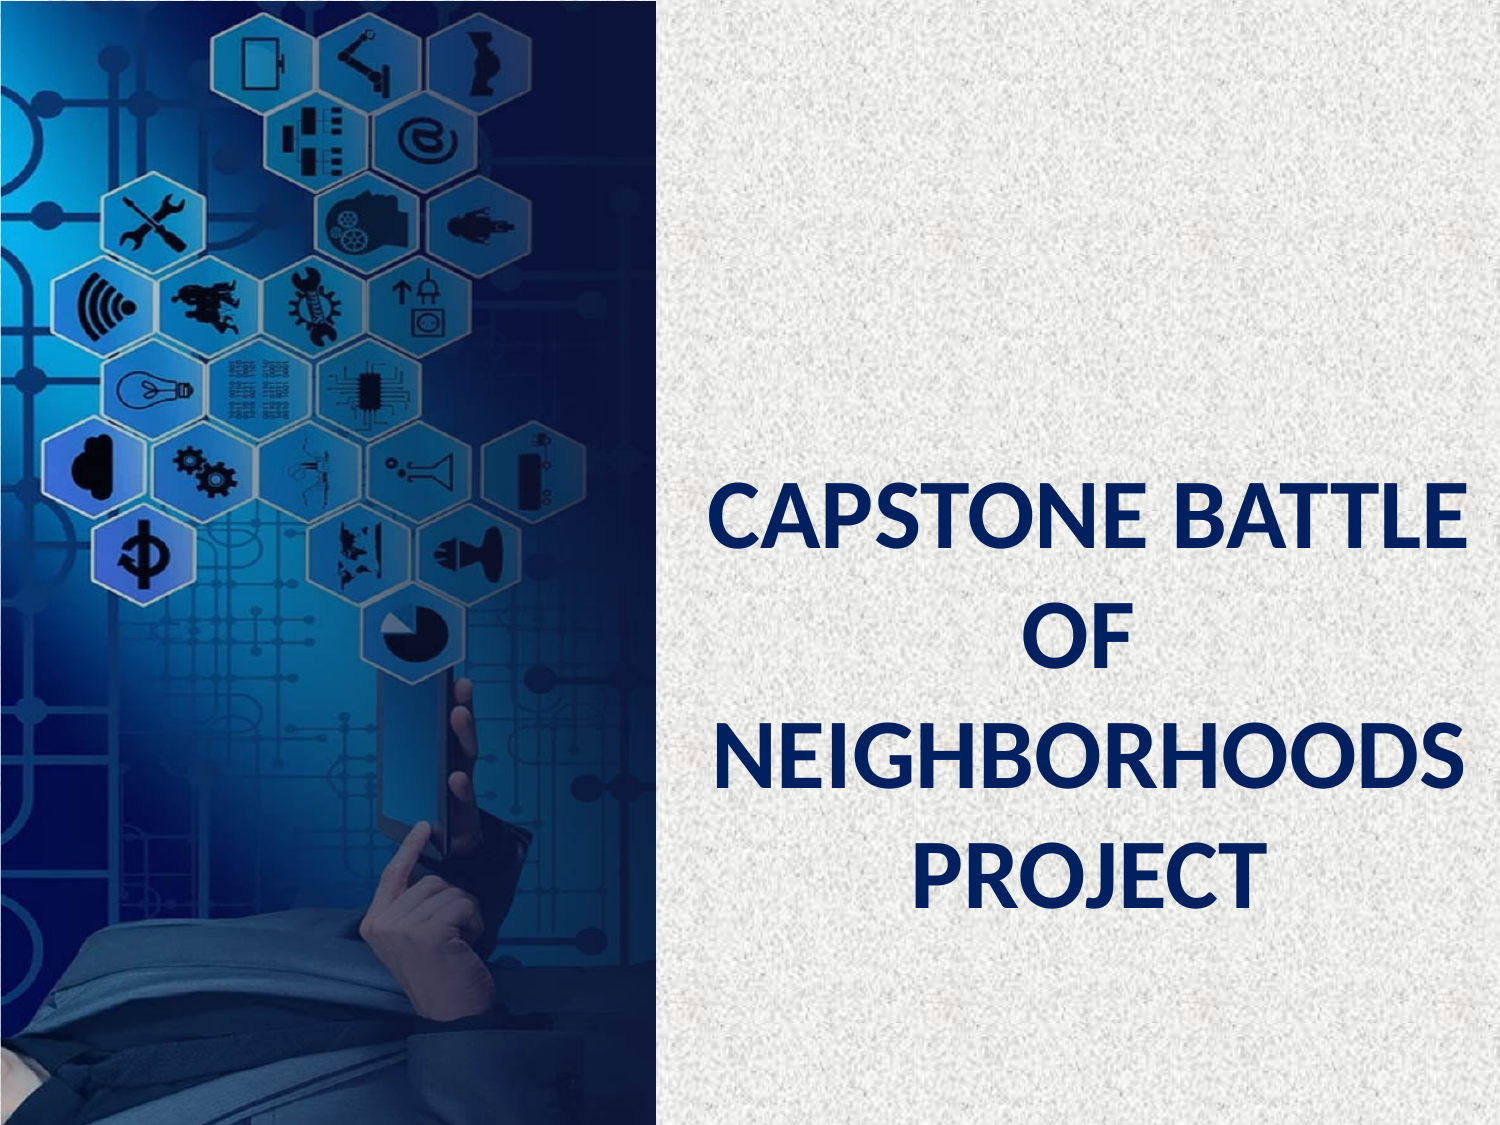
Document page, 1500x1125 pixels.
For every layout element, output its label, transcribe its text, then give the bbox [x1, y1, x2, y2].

title Capstone Battle of neighborhoods project [679, 160, 1500, 929]
picture [0, 0, 1500, 1125]
picture [55, 72, 61, 90]
